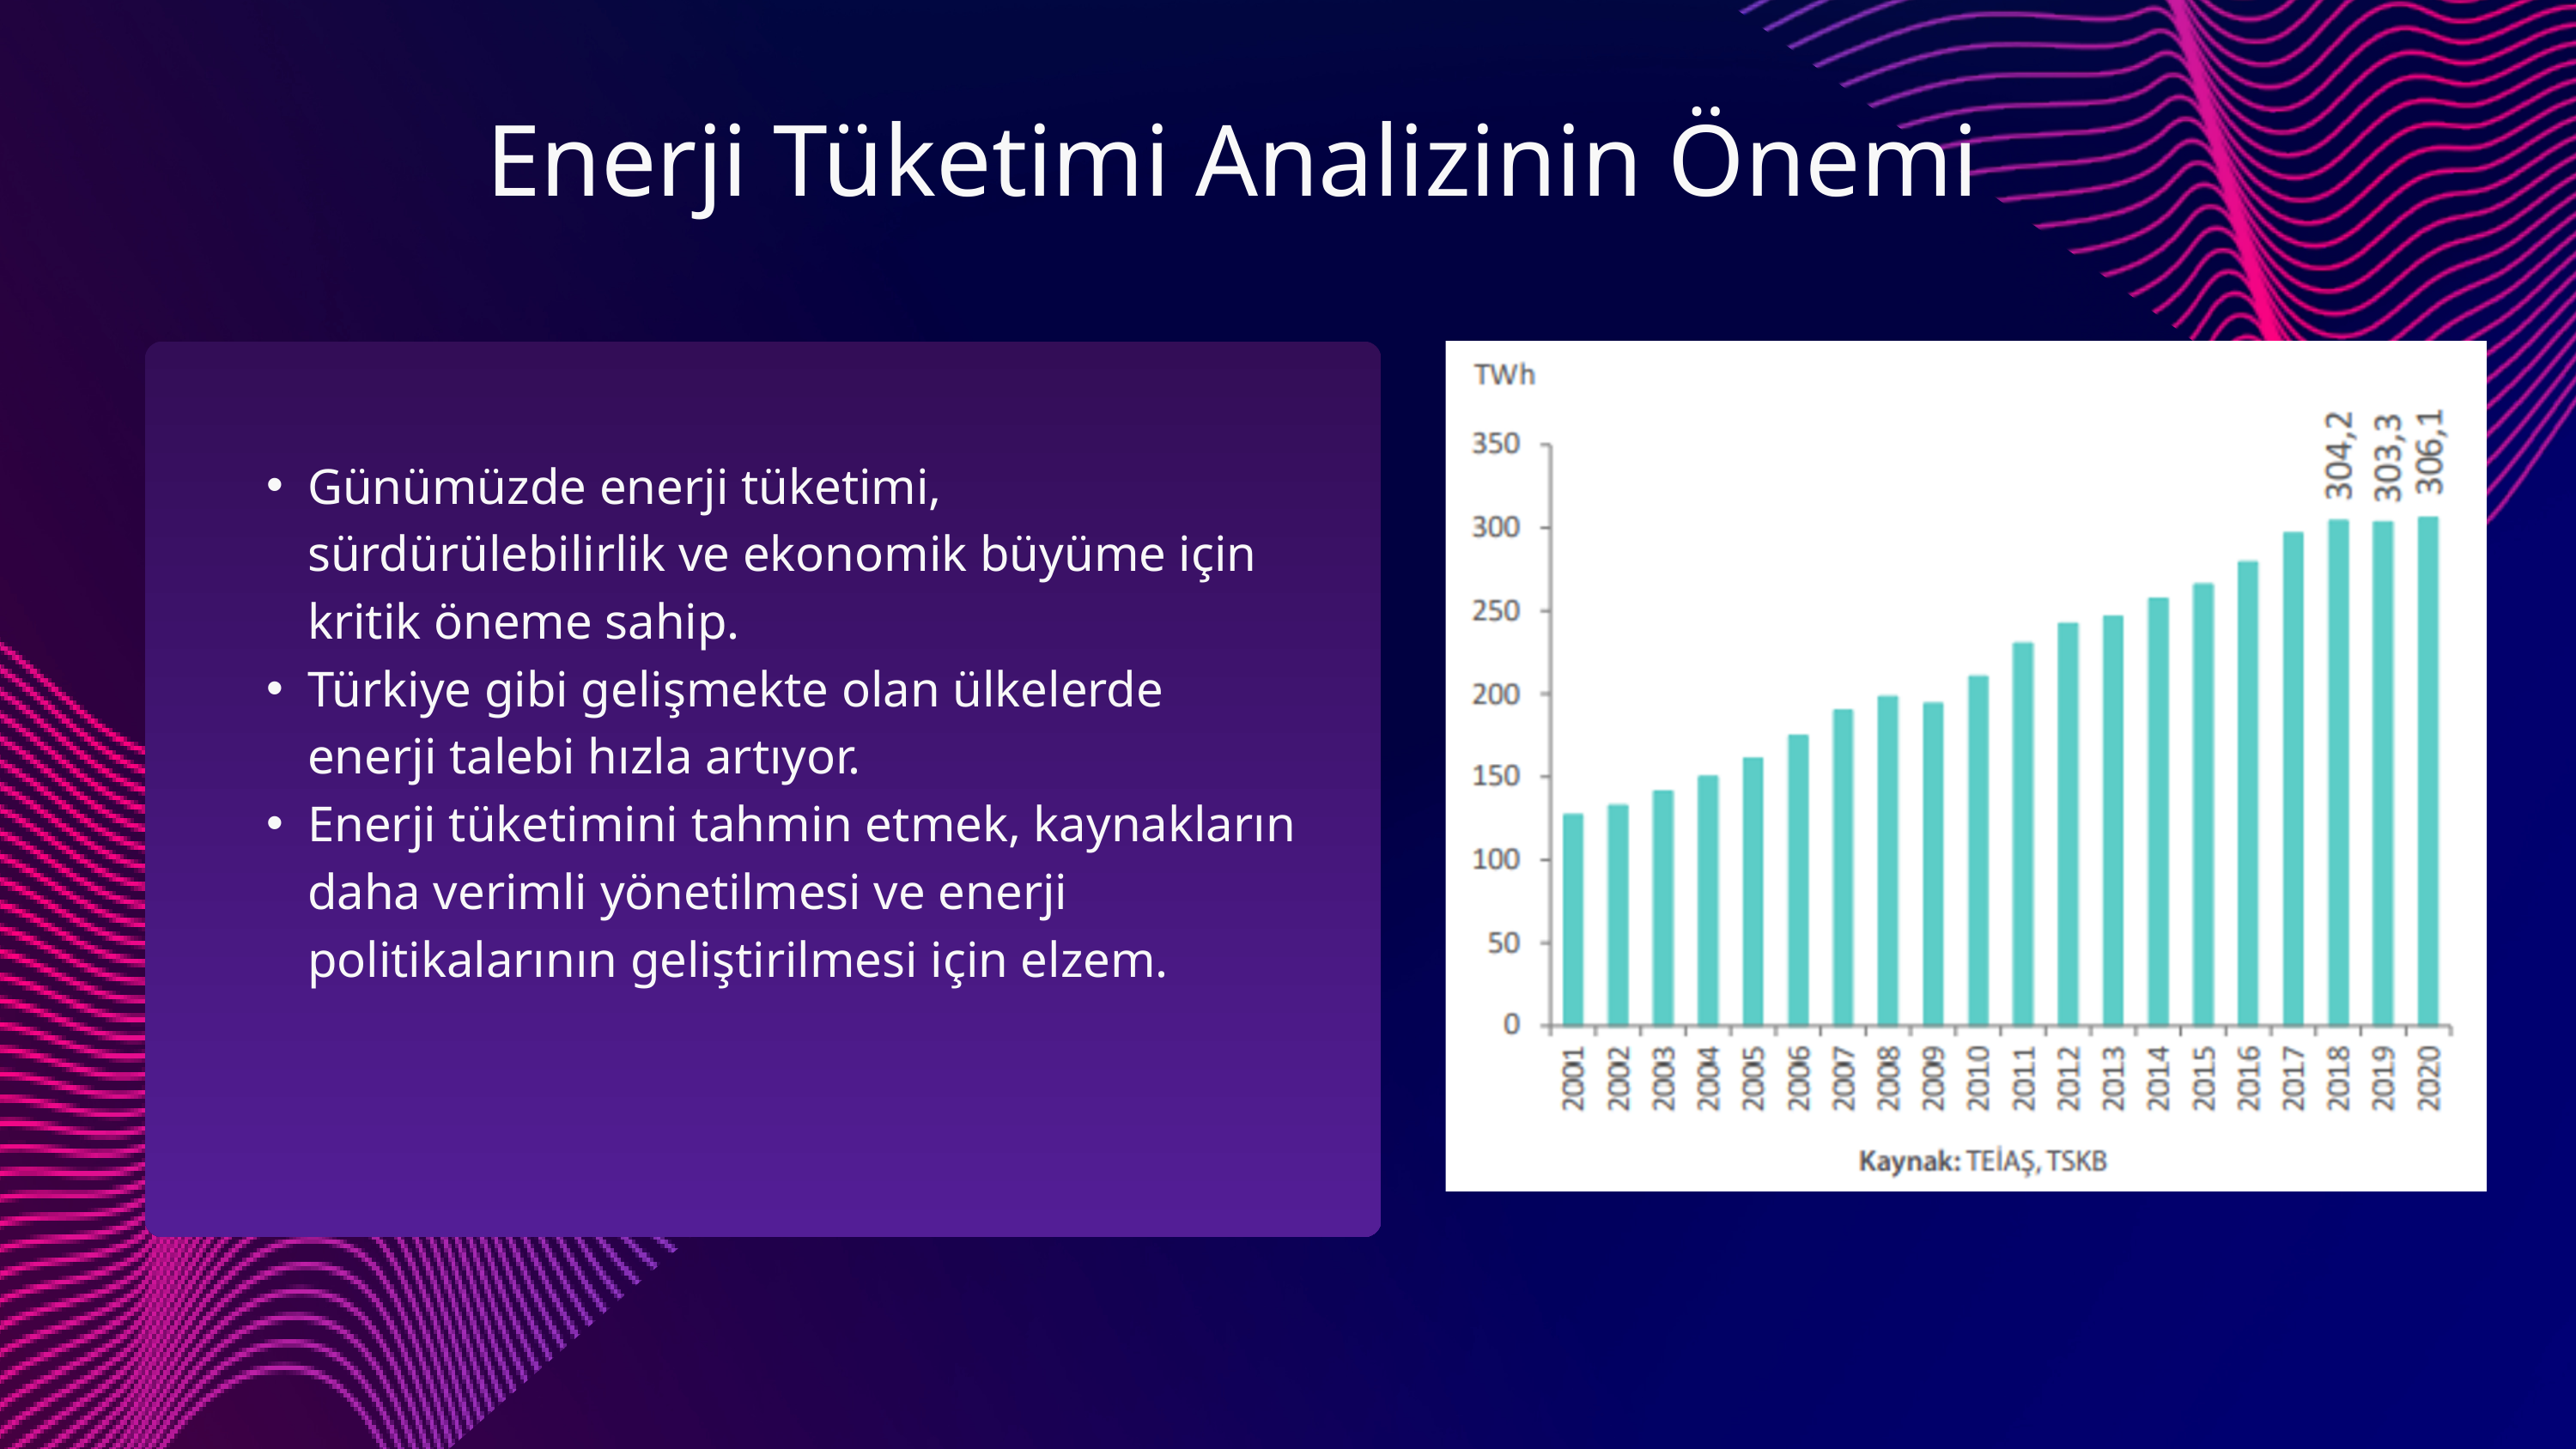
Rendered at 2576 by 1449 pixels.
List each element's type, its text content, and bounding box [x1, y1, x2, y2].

text_box [0, 0, 2576, 1449]
text_box [1445, 341, 2487, 1191]
text_box Enerji Tüketimi Analizinin Önemi [485, 98, 2116, 216]
text_box [0, 429, 683, 1449]
text_box [1723, 0, 2576, 619]
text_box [144, 341, 1382, 1238]
